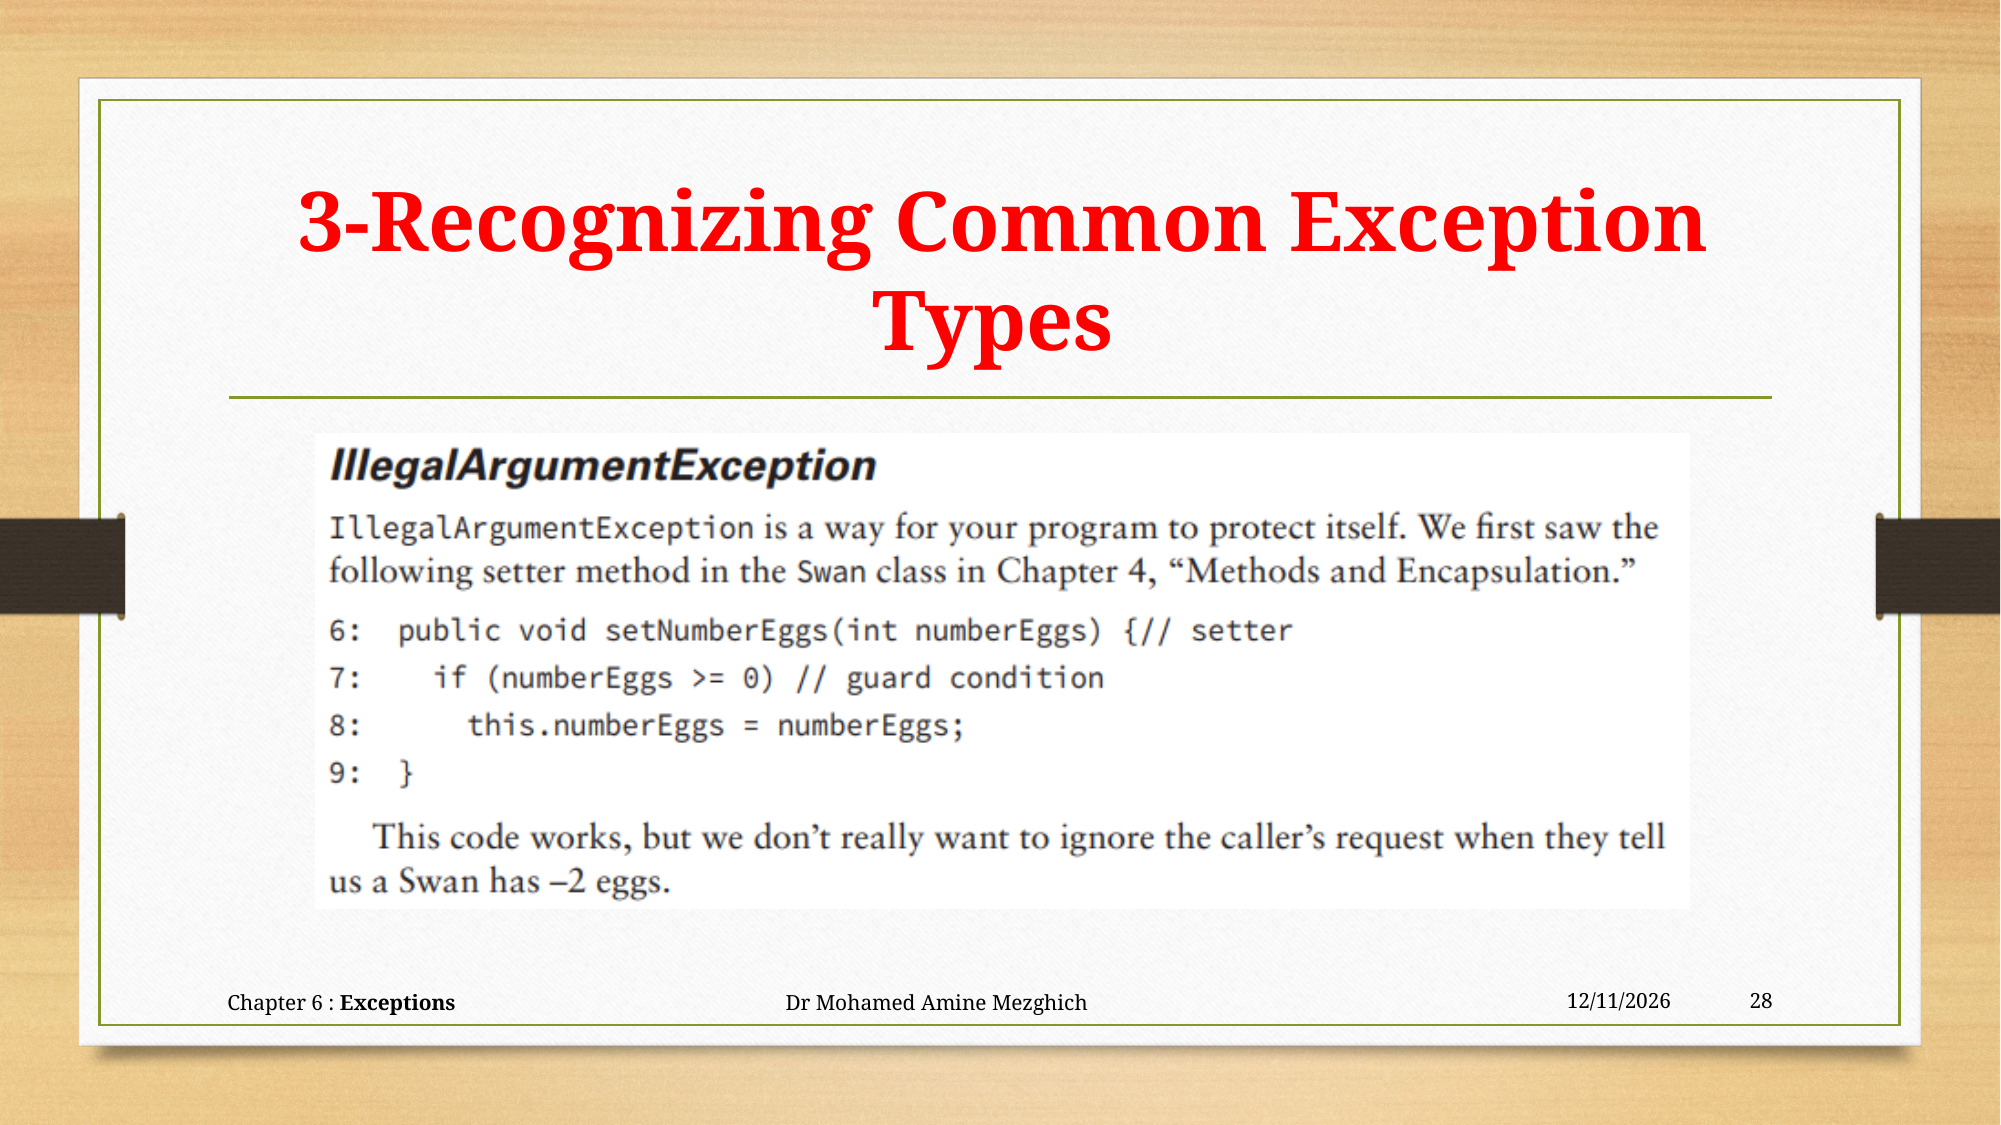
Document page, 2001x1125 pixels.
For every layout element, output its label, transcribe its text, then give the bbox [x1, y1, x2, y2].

slide_number 28 [1698, 979, 1788, 1025]
title 3-Recognizing Common Exception Types [189, 161, 1819, 375]
picture [0, 0, 2001, 1125]
footer Chapter 6 : Exceptions Dr Mohamed Amine Mezghich [212, 979, 1411, 1025]
list [212, 419, 1788, 964]
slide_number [1423, 979, 1686, 1025]
